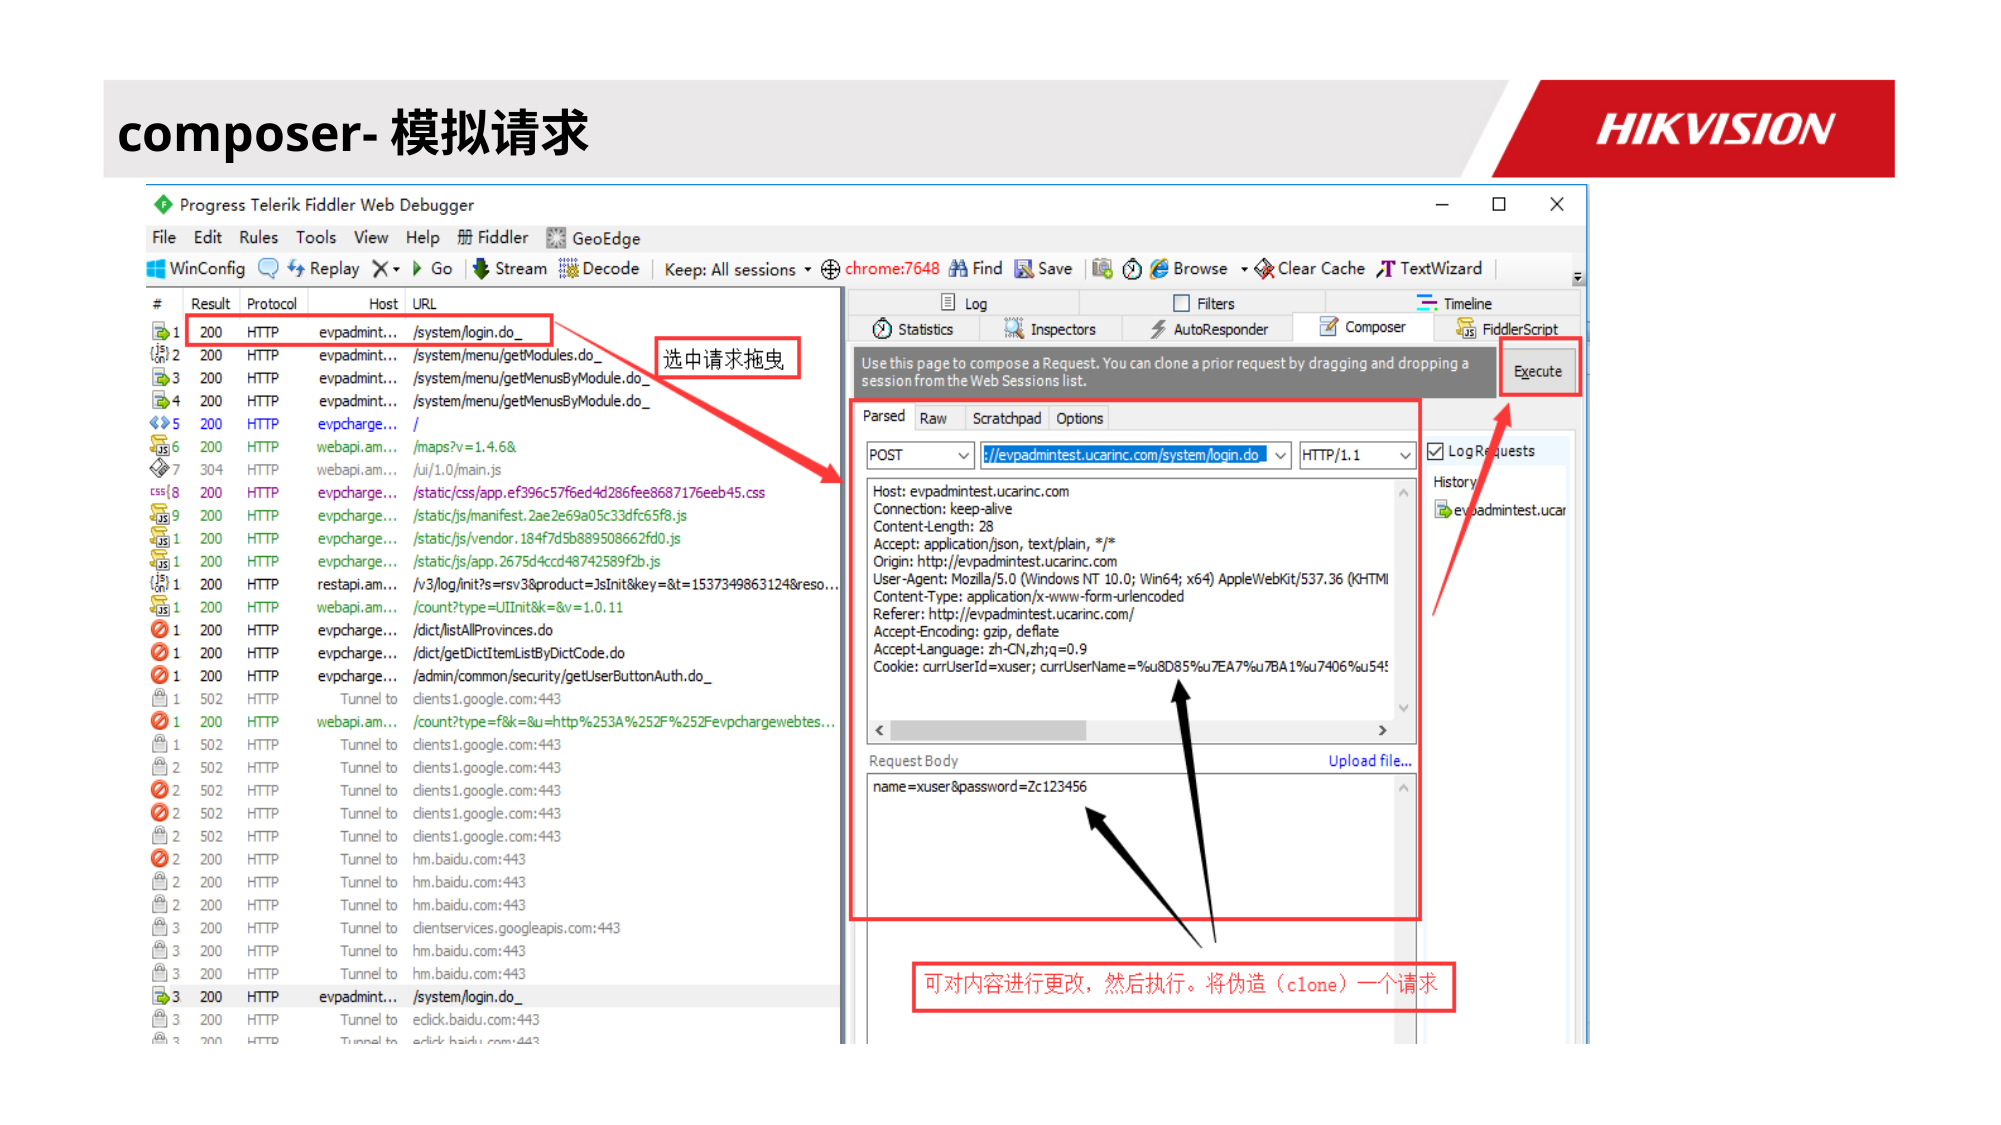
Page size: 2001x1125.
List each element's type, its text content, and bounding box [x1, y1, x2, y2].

title composer-模拟请求 [102, 90, 1343, 173]
picture [0, 0, 2000, 1125]
